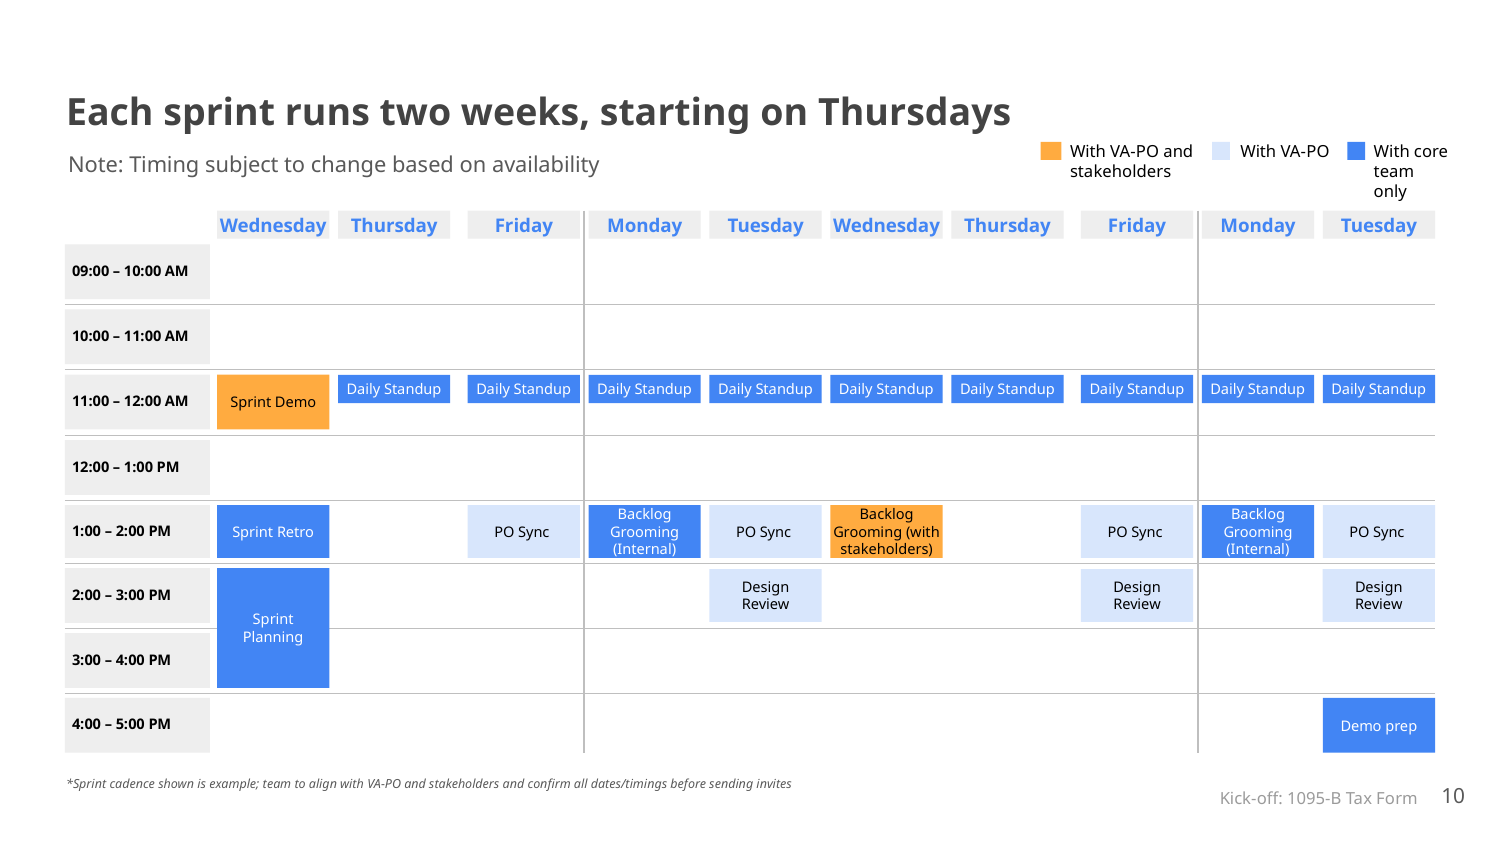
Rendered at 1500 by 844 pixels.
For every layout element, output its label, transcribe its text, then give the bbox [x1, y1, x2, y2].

text_box 11:00 – 12:00 AM [64, 376, 210, 430]
text_box Demo prep [1322, 699, 1436, 753]
text_box 09:00 – 10:00 AM [64, 244, 210, 300]
text_box PO Sync [467, 509, 579, 558]
text_box Daily Standup [709, 378, 822, 404]
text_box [1211, 140, 1333, 162]
text_box Daily Standup [830, 378, 943, 404]
text_box Note: Timing subject to change based on availability [53, 143, 683, 185]
text_box Backlog Grooming (with stakeholders) [830, 509, 943, 558]
text_box PO Sync [1322, 506, 1436, 558]
text_box Design Review [1080, 572, 1193, 622]
text_box 12:00 – 1:00 PM [64, 441, 210, 495]
text_box 1:00 – 2:00 PM [64, 507, 210, 558]
text_box Sprint Planning [217, 637, 330, 688]
text_box Design Review [1322, 570, 1435, 622]
title Each sprint runs two weeks, starting on Thursdays [51, 72, 1449, 244]
text_box Design Review [709, 572, 822, 622]
text_box PO Sync [1080, 509, 1193, 558]
text_box Backlog Grooming (Internal) [589, 509, 701, 558]
text_box Daily Standup [1080, 378, 1193, 404]
text_box PO Sync [709, 509, 822, 558]
text_box 4:00 – 5:00 PM [64, 699, 210, 753]
text_box *Sprint cadence shown is example; team to align with VA-PO and stakeholders and confirm all dates/timings before sending invites [51, 768, 831, 799]
text_box Sprint Retro [217, 509, 330, 558]
text_box Sprint Demo [217, 378, 330, 430]
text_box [1040, 140, 1198, 182]
text_box 2:00 – 3:00 PM [64, 570, 210, 623]
text_box Kick-off: 1095-B Tax Form [1203, 772, 1434, 832]
text_box Daily Standup [1203, 378, 1315, 404]
text_box Daily Standup [467, 378, 579, 404]
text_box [1347, 140, 1450, 182]
text_box 3:00 – 4:00 PM [64, 635, 210, 688]
text_box Daily Standup [589, 378, 701, 404]
text_box Backlog Grooming (Internal) [1203, 509, 1315, 558]
text_box Sprint Planning [217, 572, 330, 627]
text_box 10:00 – 11:00 AM [64, 310, 210, 365]
text_box Daily Standup [1322, 375, 1436, 404]
text_box Daily Standup [338, 378, 451, 404]
text_box Daily Standup [951, 378, 1064, 404]
slide_number 10 [1389, 764, 1480, 830]
